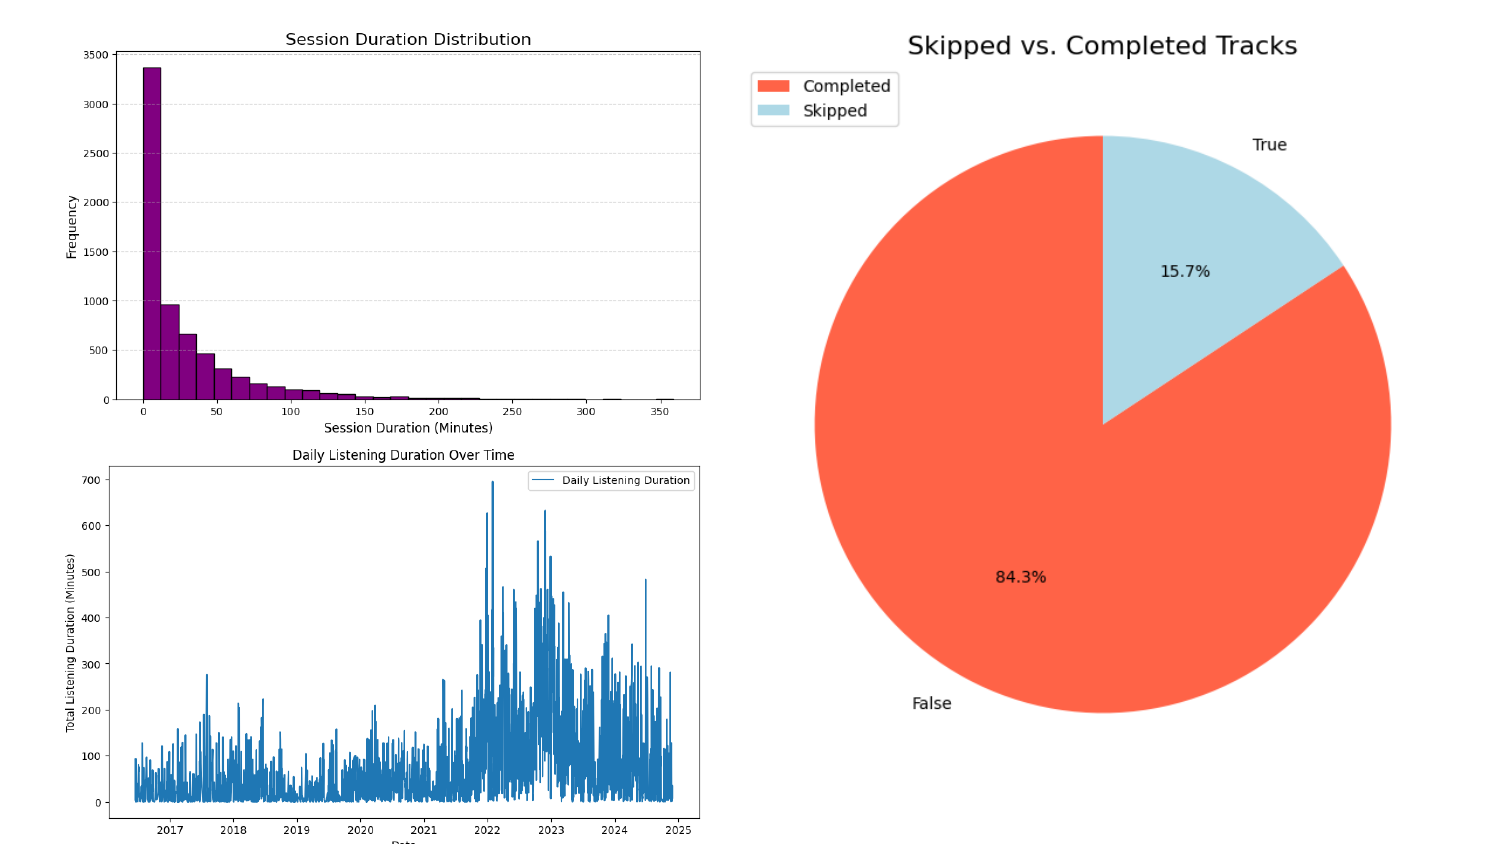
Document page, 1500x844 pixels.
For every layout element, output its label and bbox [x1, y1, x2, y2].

picture [56, 25, 707, 844]
picture [731, 24, 1476, 797]
